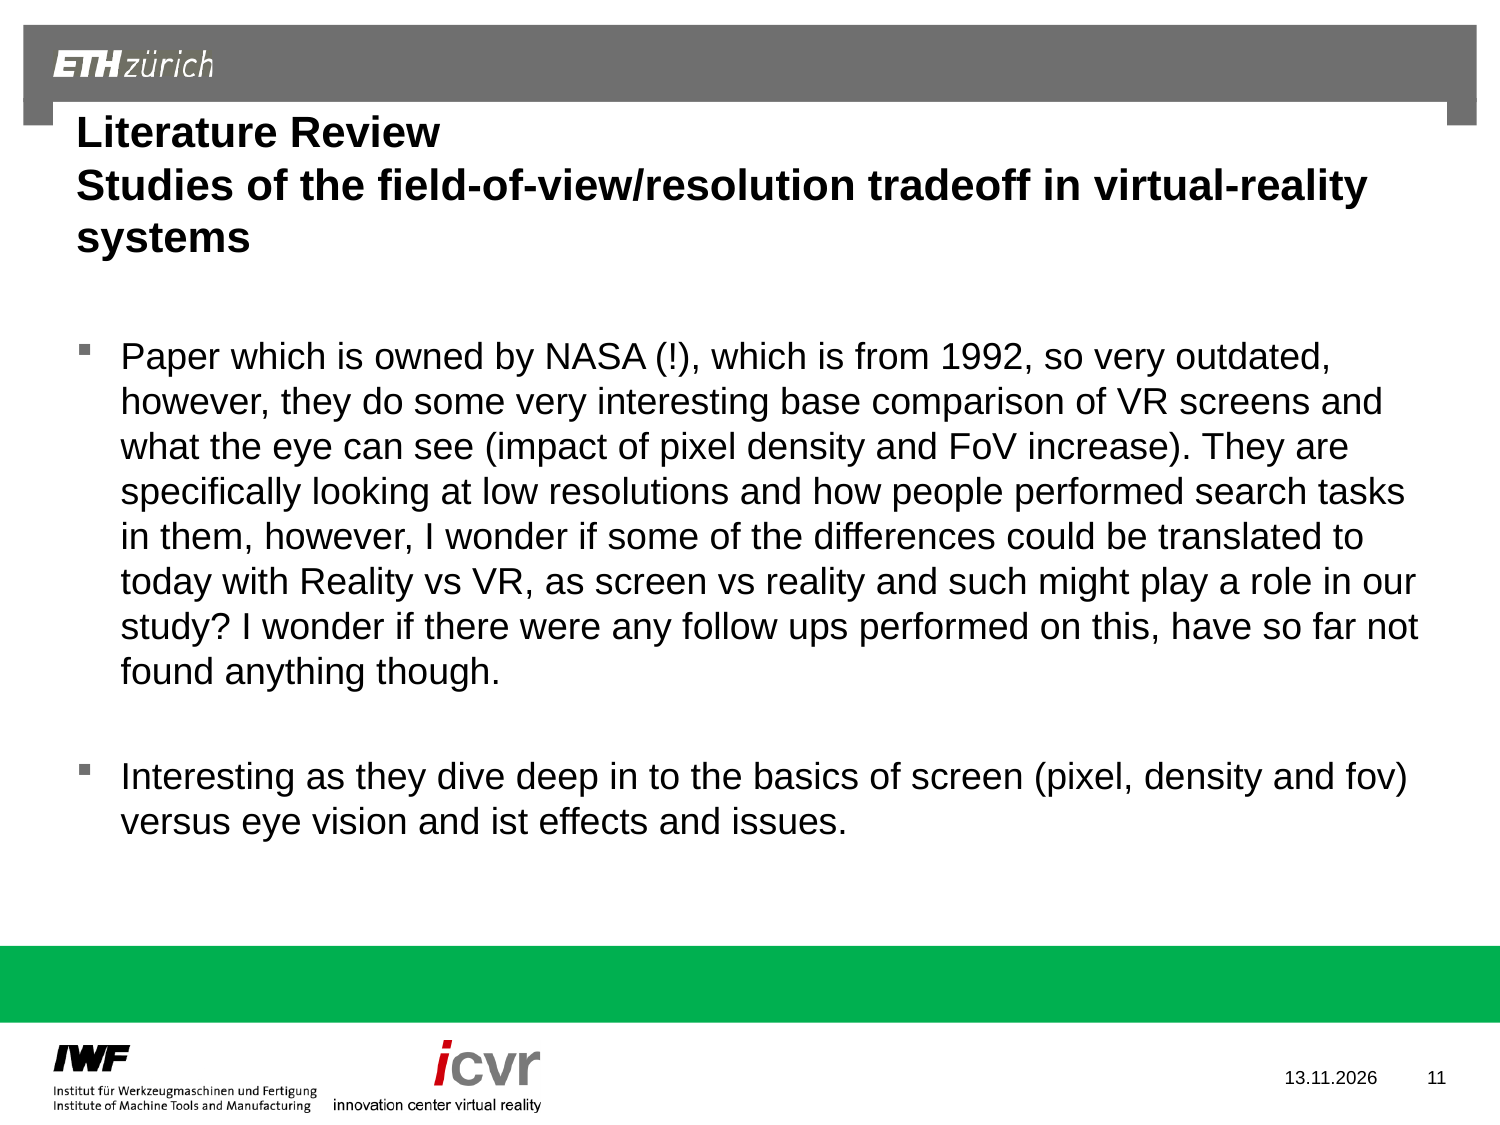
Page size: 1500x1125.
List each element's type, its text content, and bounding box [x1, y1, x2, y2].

text_box [0, 944, 1500, 1025]
title Literature Review Studies of the field-of-view/resolution tradeoff in virtual-reality systems [53, 101, 1447, 262]
picture [53, 1045, 318, 1113]
picture [334, 1040, 541, 1113]
slide_number 11 [1415, 1038, 1459, 1116]
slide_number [1280, 1038, 1382, 1116]
list Paper which is owned by NASA (!), which is from 1992, so very outdated, however, they do some very interesting base comparison of VR screens and what the eye can see (impact of pixel density and FoV increase). They are specifically looking at low resolutions and how people performed search tasks in them, however, I wonder if some of the differences could be translated to today with Reality vs VR, as screen vs reality and such might play a role in our study? I wonder if there were any follow ups performed on this, have so far not found anything though. Interesting as they dive deep in to the basics of screen (pixel, density and fov) versus eye vision and ist effects and issues. [53, 332, 1447, 944]
